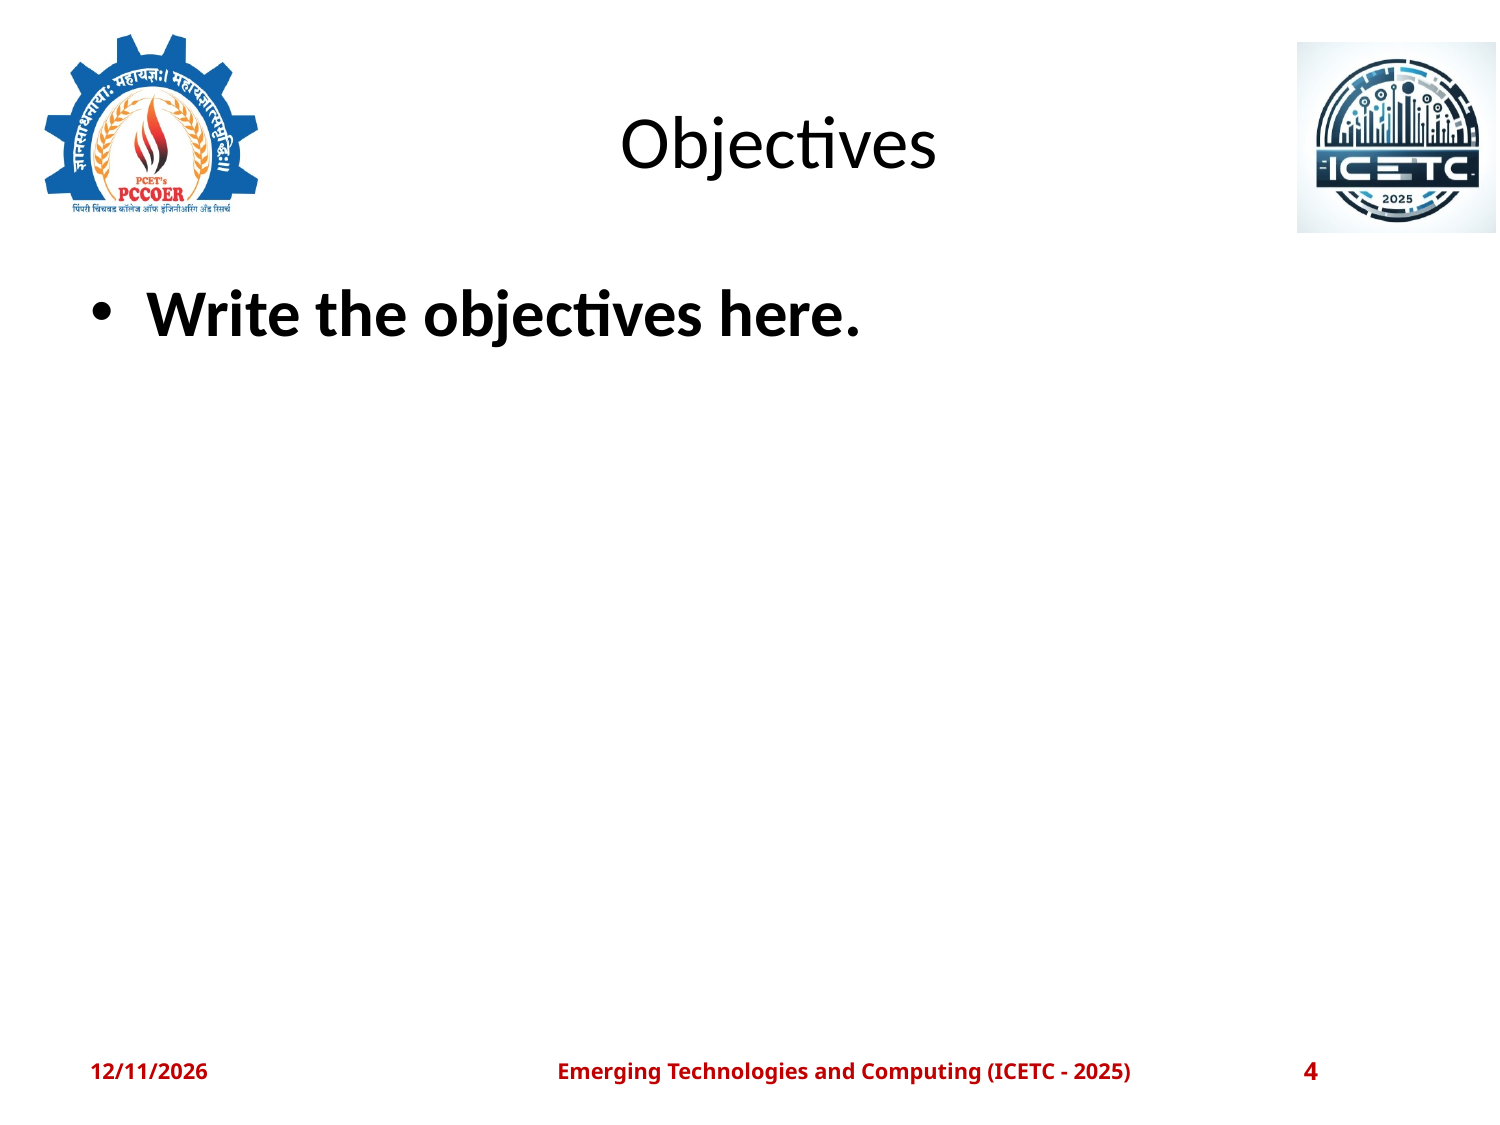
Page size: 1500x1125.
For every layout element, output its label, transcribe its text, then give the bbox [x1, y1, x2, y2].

slide_number 4 [1246, 1042, 1376, 1103]
list Write the objectives here. [75, 262, 1425, 1005]
picture [1297, 42, 1496, 233]
picture [38, 34, 264, 214]
footer Emerging Technologies and Computing (ICETC - 2025) [478, 1042, 1211, 1103]
title Objectives [277, 45, 1282, 233]
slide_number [75, 1042, 425, 1103]
